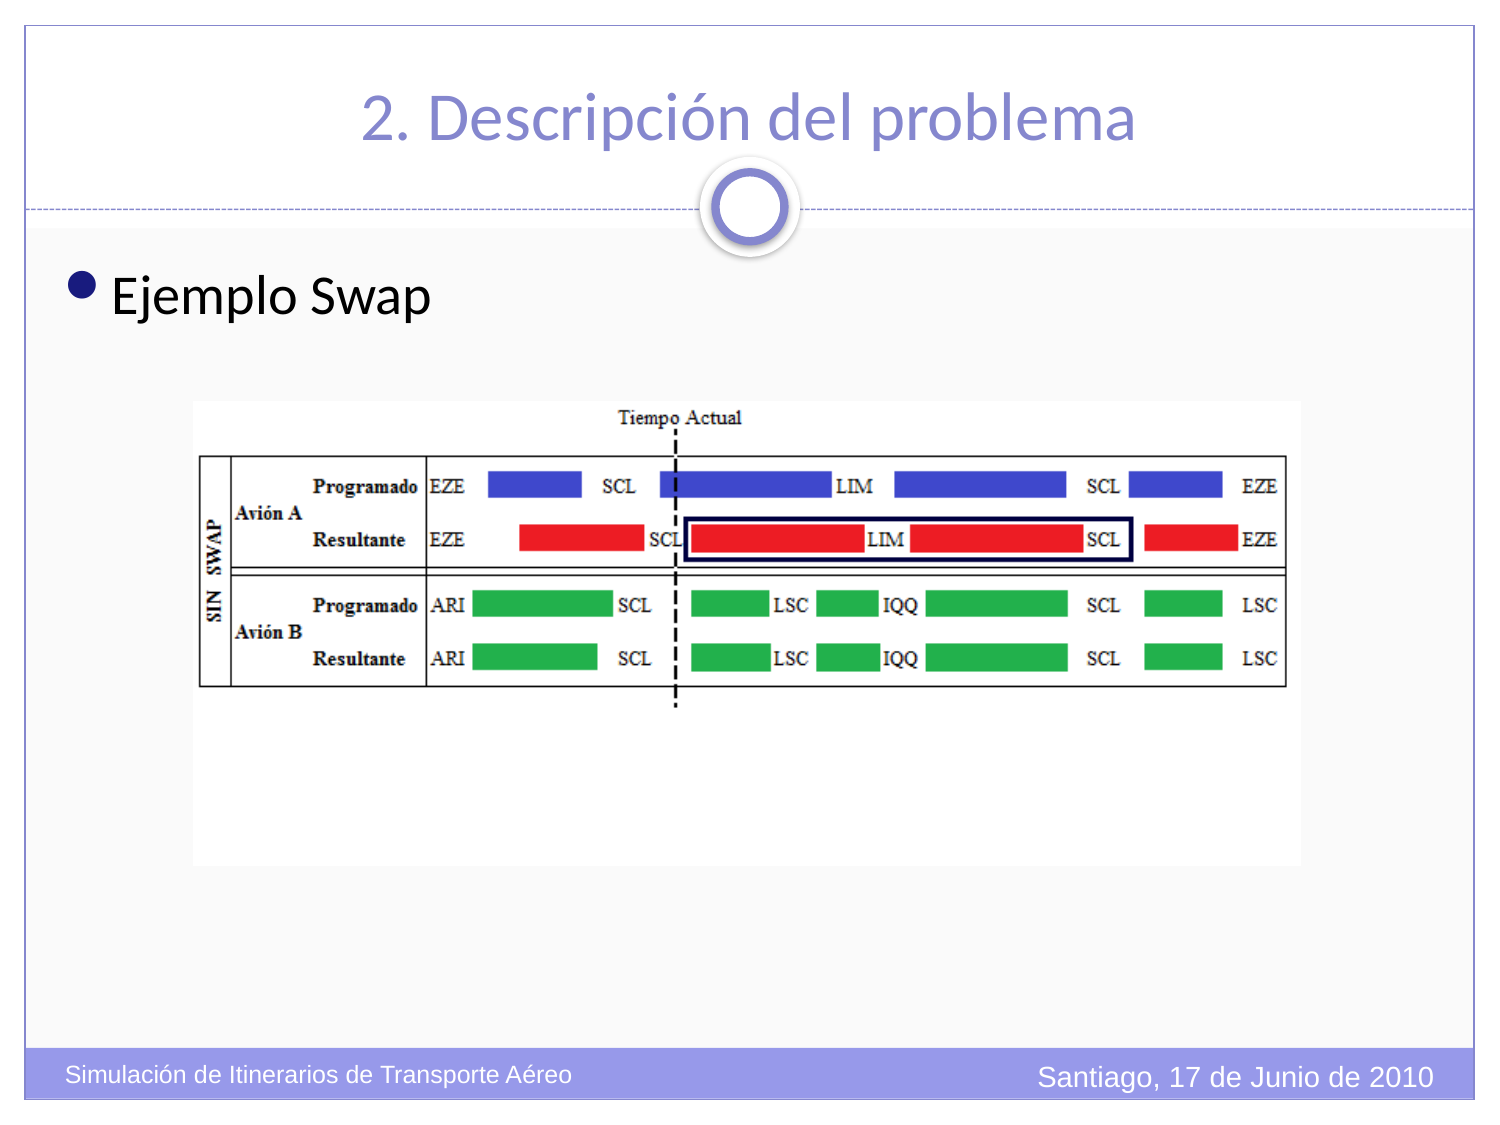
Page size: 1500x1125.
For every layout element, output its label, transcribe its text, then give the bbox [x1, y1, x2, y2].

slide_number [715, 168, 791, 241]
footer Simulación de Itinerarios de Transporte Aéreo [50, 1051, 638, 1112]
slide_number Santiago, 17 de Junio de 2010 [950, 1050, 1450, 1111]
list Ejemplo Swap [49, 250, 1445, 1001]
picture [192, 401, 1302, 866]
title 2. Descripción del problema [49, 37, 1450, 162]
